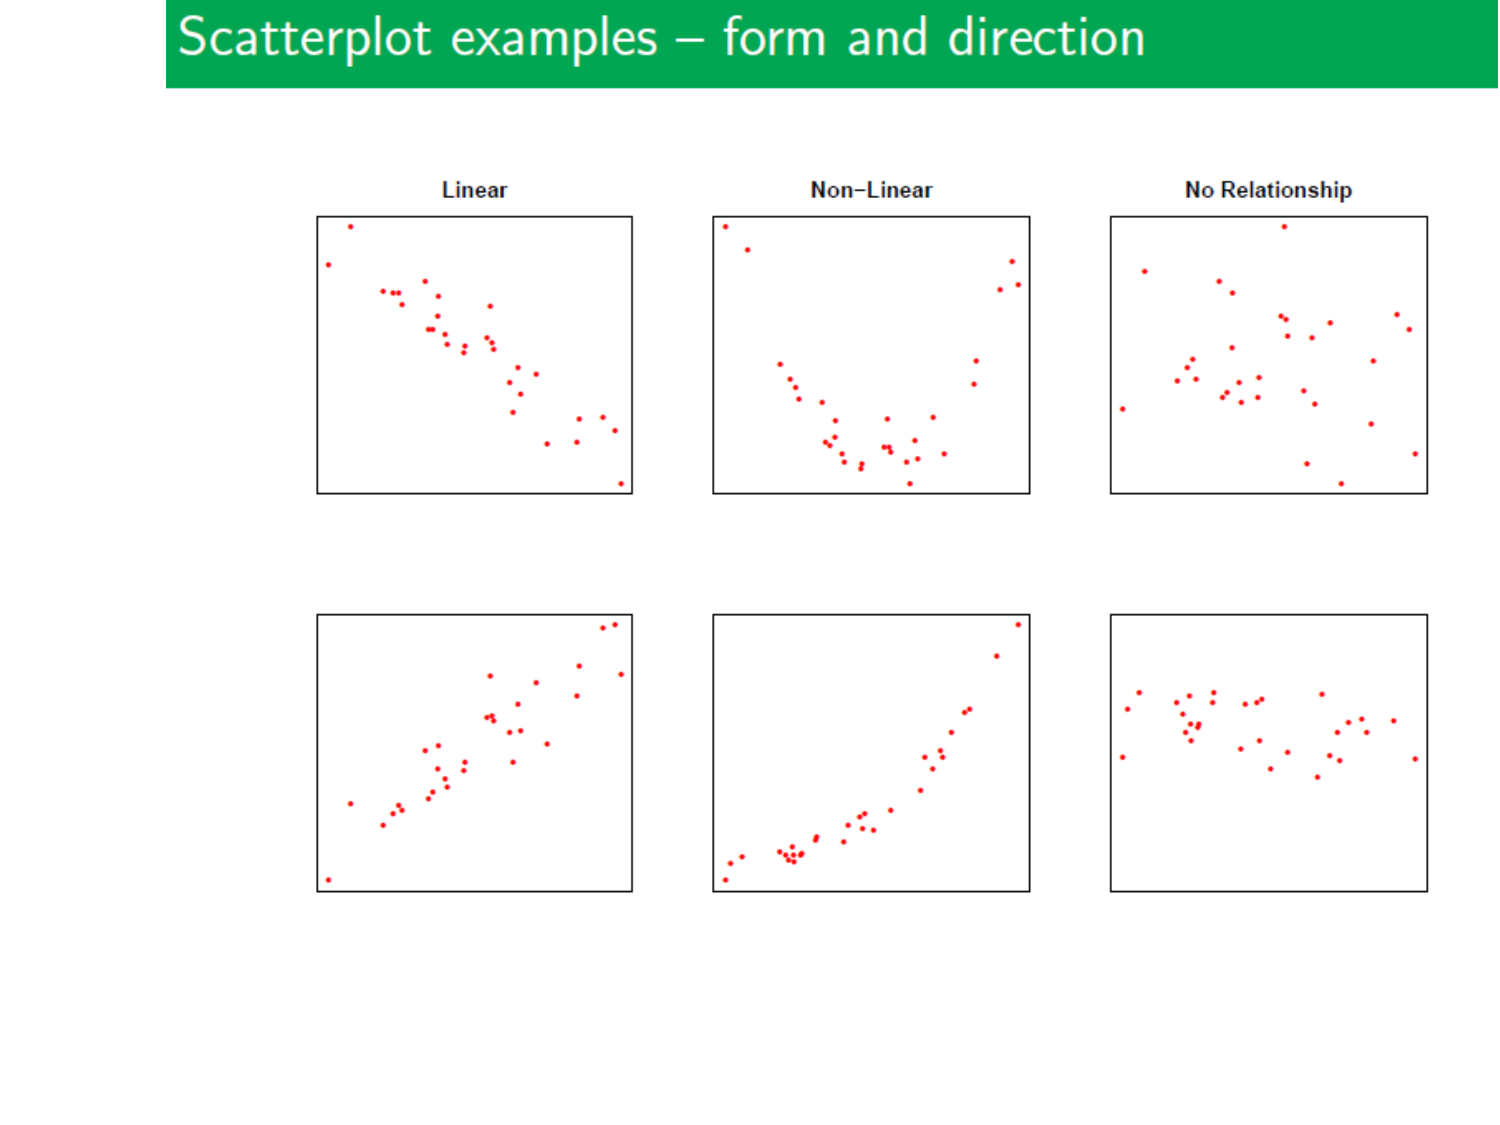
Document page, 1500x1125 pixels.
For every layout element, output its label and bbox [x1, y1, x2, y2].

picture [166, 0, 1499, 916]
